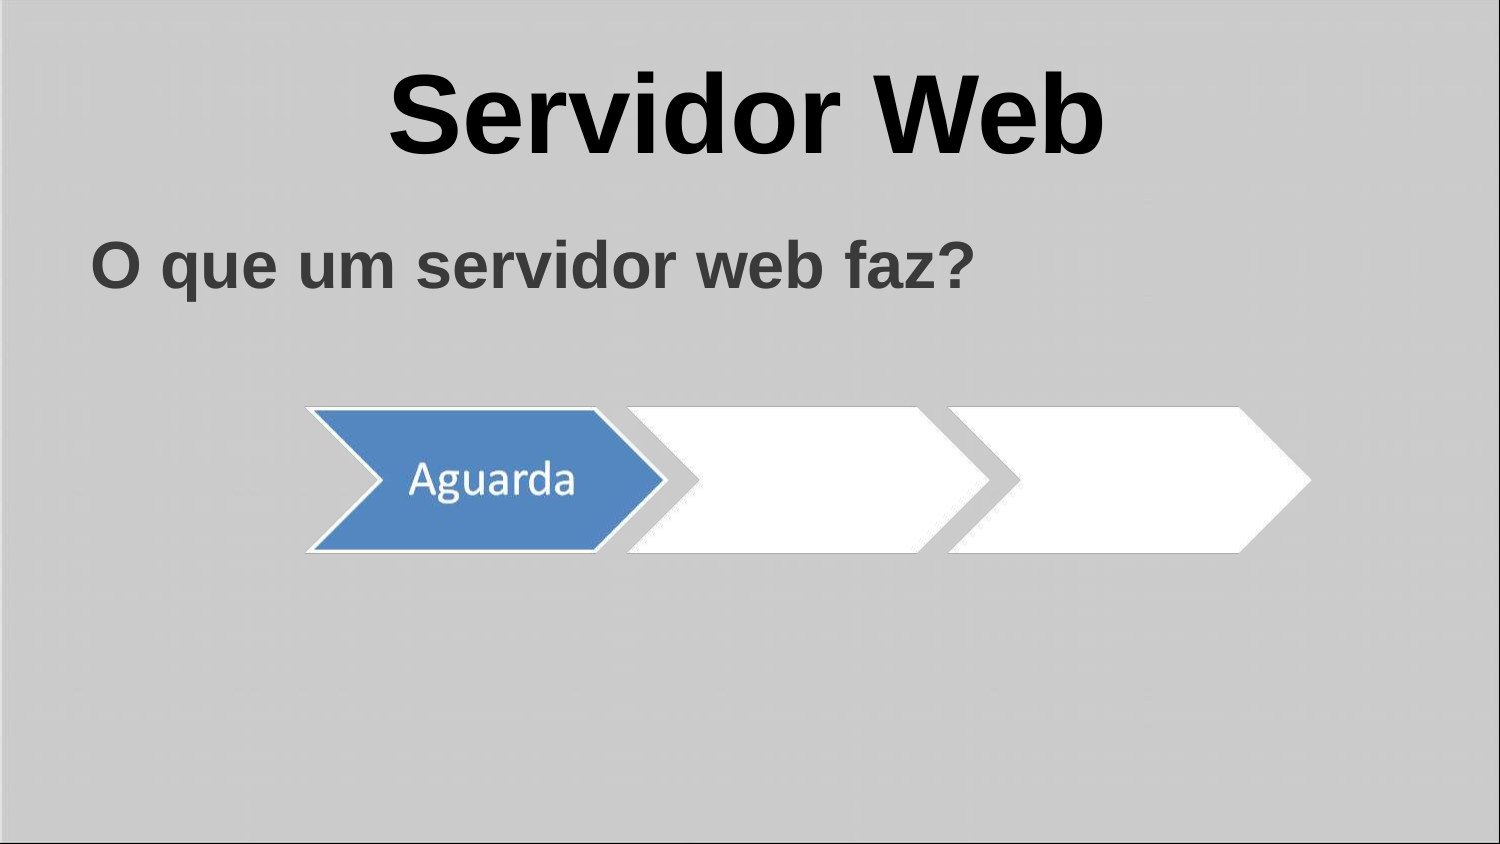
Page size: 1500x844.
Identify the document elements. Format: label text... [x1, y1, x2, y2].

picture [0, 0, 1500, 844]
text_box O que um servidor web faz? [87, 220, 297, 303]
text_box Servidor Web [385, 38, 1113, 144]
